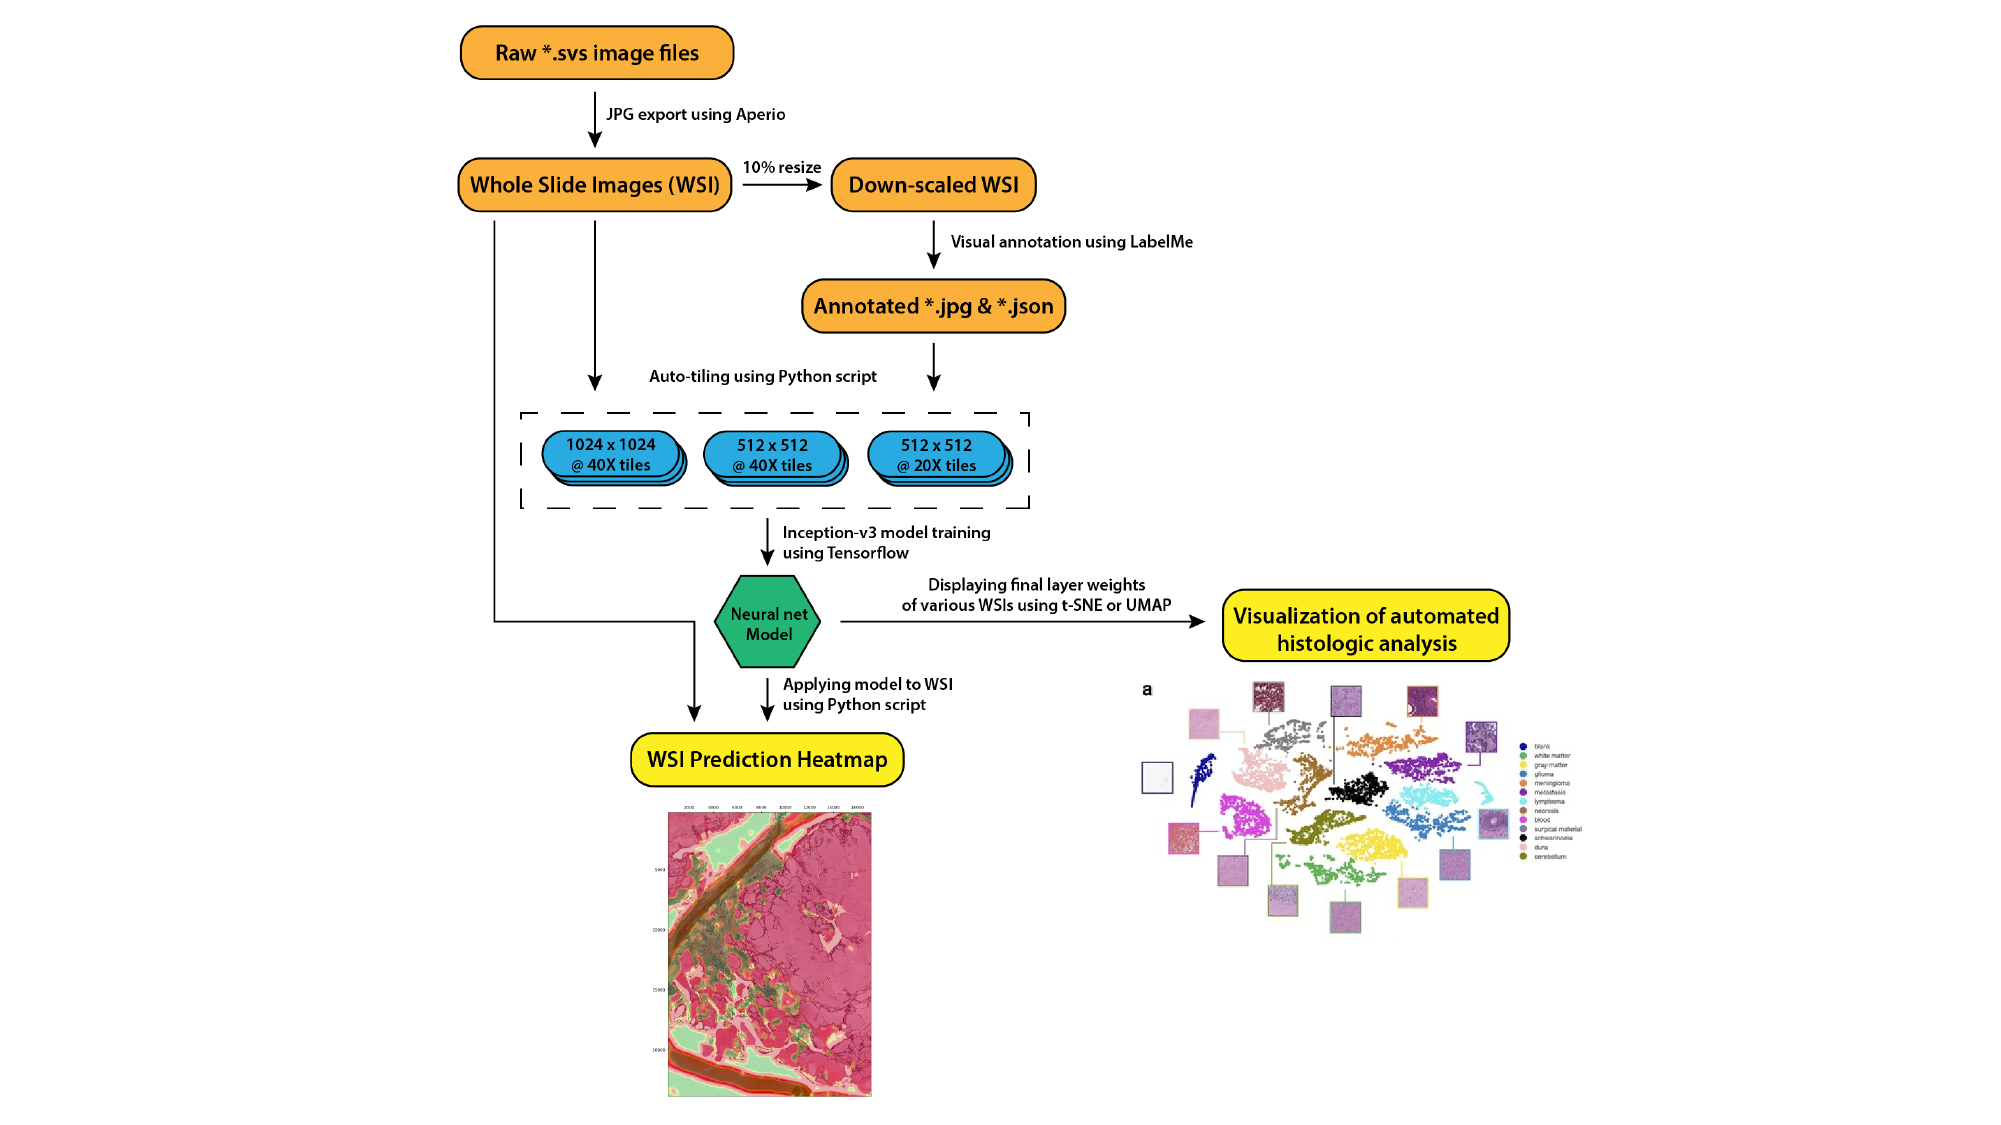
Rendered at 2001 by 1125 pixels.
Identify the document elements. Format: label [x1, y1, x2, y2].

picture [391, 0, 1608, 1125]
